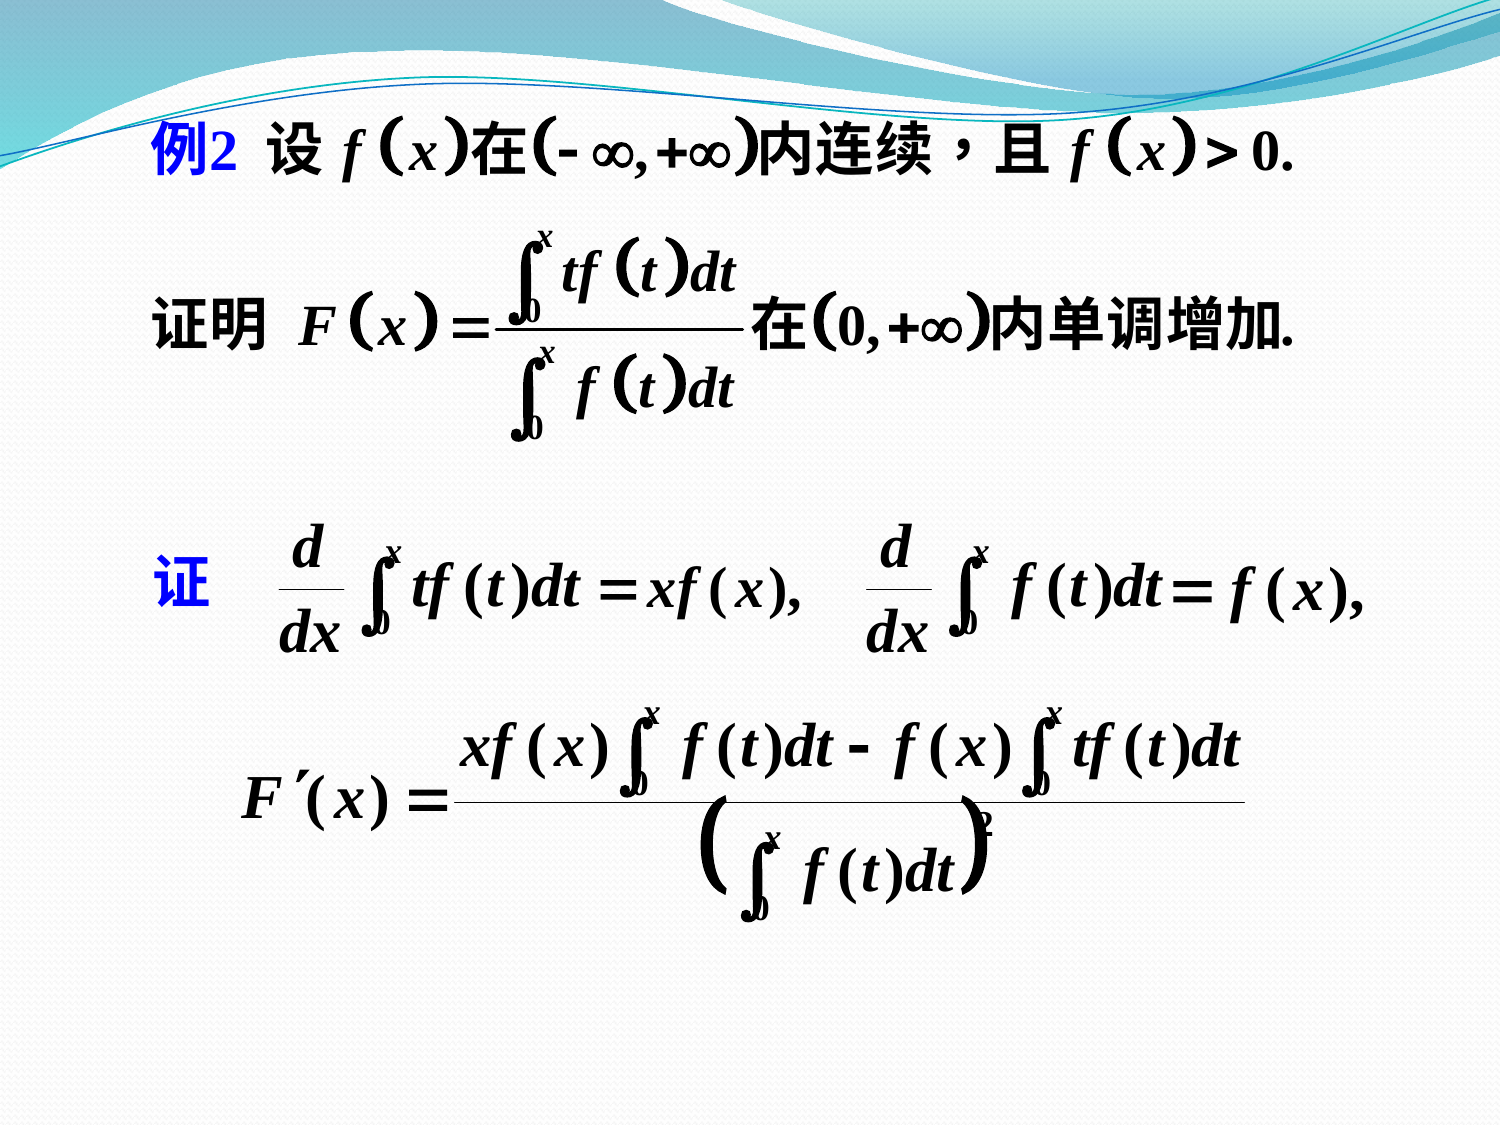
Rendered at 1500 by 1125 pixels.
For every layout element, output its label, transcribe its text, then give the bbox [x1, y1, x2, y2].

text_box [237, 691, 1251, 926]
text_box 证 [137, 537, 267, 623]
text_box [147, 113, 1297, 446]
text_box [274, 512, 588, 659]
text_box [591, 561, 805, 626]
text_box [862, 512, 1169, 659]
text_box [584, 565, 588, 634]
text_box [1157, 563, 1169, 640]
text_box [1164, 562, 1367, 630]
